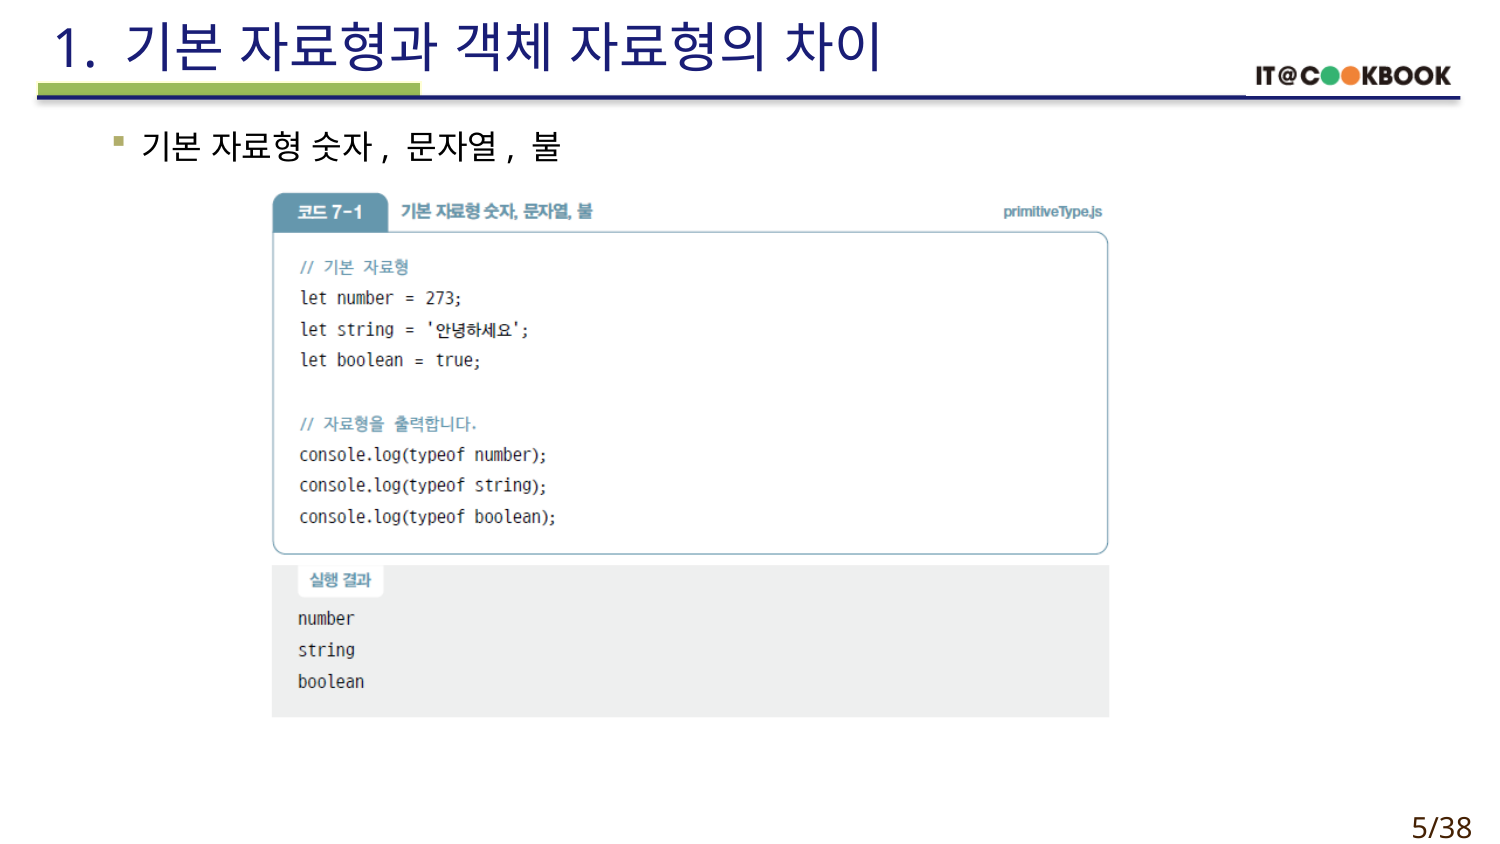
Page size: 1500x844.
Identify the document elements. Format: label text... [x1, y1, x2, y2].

picture [265, 185, 1122, 730]
picture [1246, 57, 1463, 96]
list 기본 자료형 숫자, 문자열, 불 [37, 114, 1463, 818]
title 1. 기본 자료형과 객체 자료형의 차이 [37, 10, 1278, 82]
